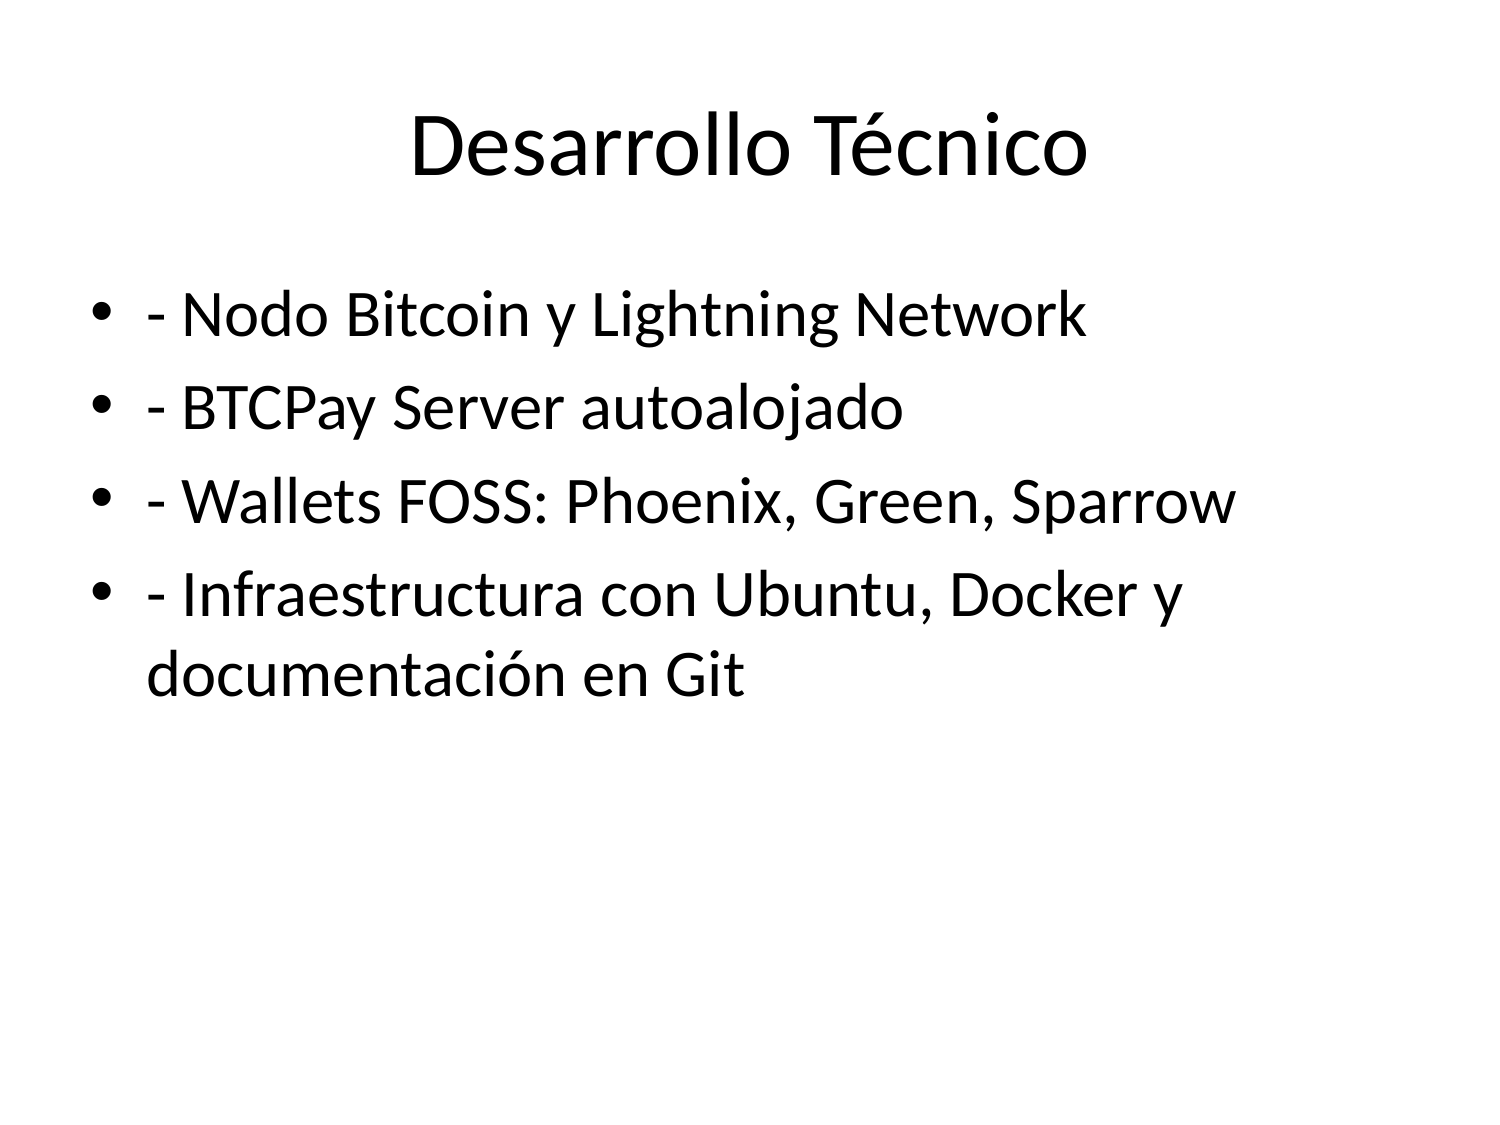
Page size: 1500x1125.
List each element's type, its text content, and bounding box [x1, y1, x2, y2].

title Desarrollo Técnico [75, 45, 1425, 233]
list - Nodo Bitcoin y Lightning Network - BTCPay Server autoalojado - Wallets FOSS: Phoenix, Green, Sparrow - Infraestructura con Ubuntu, Docker y documentación en Git [75, 262, 1425, 1005]
